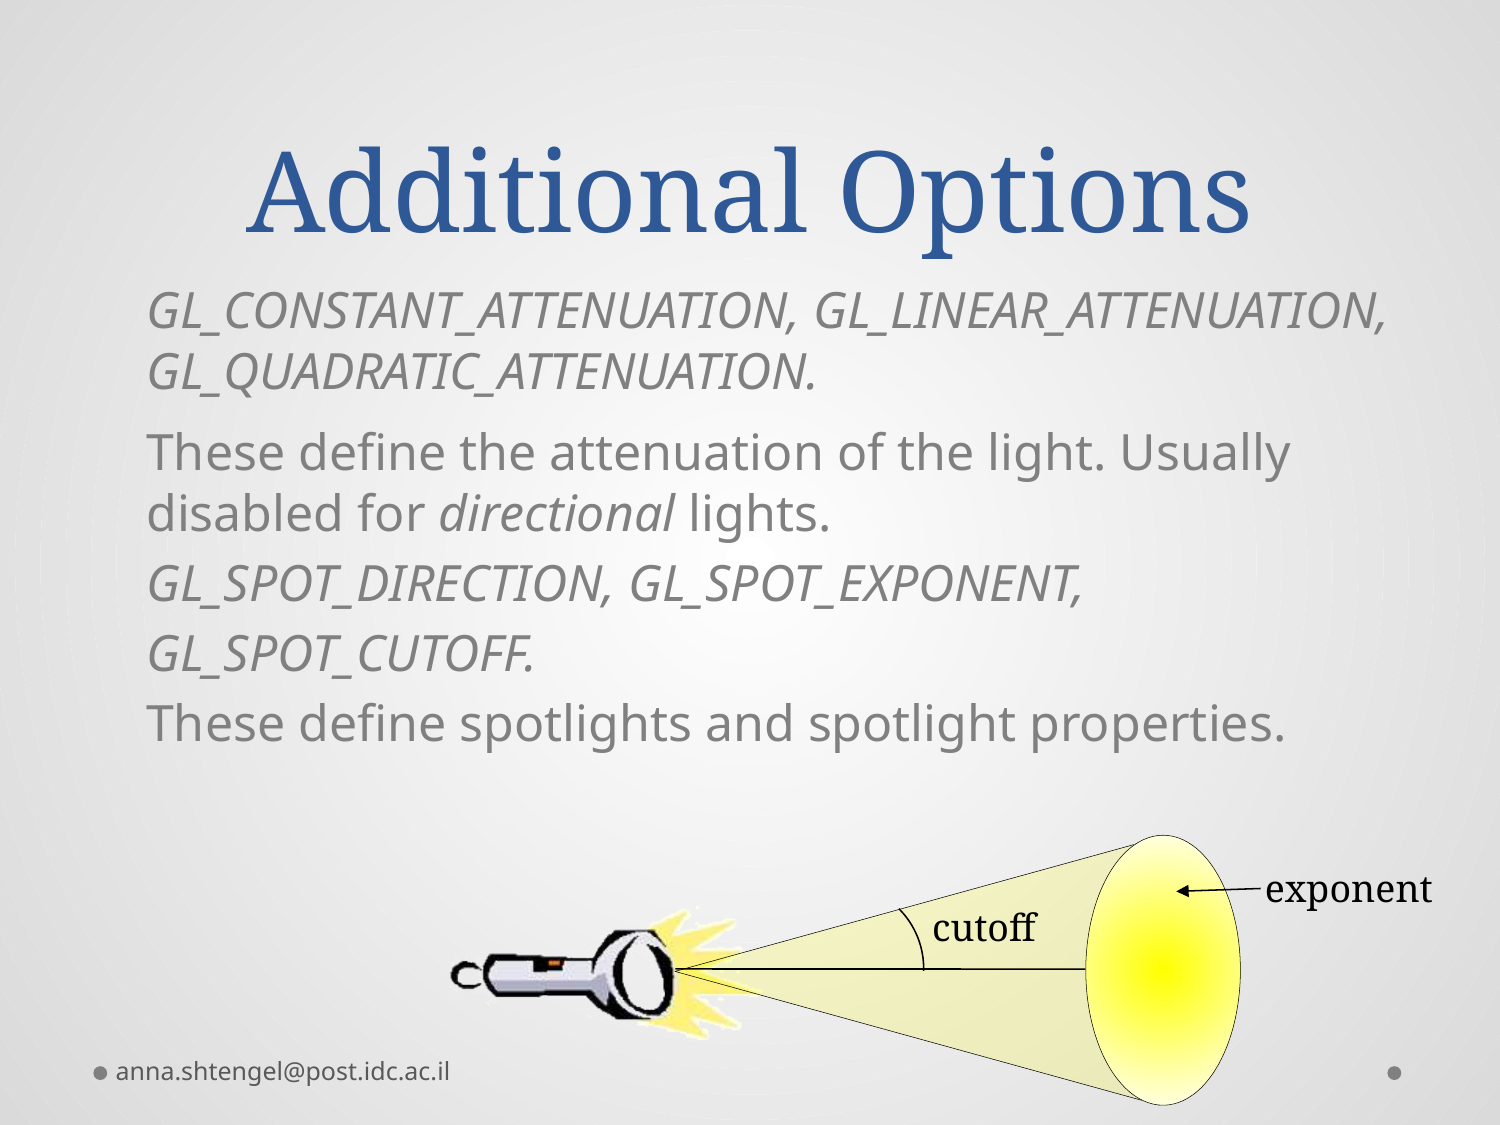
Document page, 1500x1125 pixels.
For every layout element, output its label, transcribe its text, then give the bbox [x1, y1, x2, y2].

picture [449, 906, 763, 1040]
list GL_CONSTANT_ATTENUATION, GL_LINEAR_ATTENUATION, GL_QUADRATIC_ATTENUATION. These define the attenuation of the light. Usually disabled for directional lights. GL_SPOT_DIRECTION, GL_SPOT_EXPONENT, GL_SPOT_CUTOFF. These define spotlights and spotlight properties. [75, 262, 1425, 1005]
text_box [1083, 832, 1243, 1108]
footer anna.shtengel@post.idc.ac.il [108, 1042, 576, 1103]
text_box cutoff [917, 896, 1051, 957]
text_box [768, 902, 1138, 1102]
text_box [839, 908, 924, 969]
text_box [1176, 884, 1250, 898]
title Additional Options [75, 0, 1425, 262]
text_box exponent [1250, 857, 1448, 918]
text_box [924, 842, 1133, 969]
